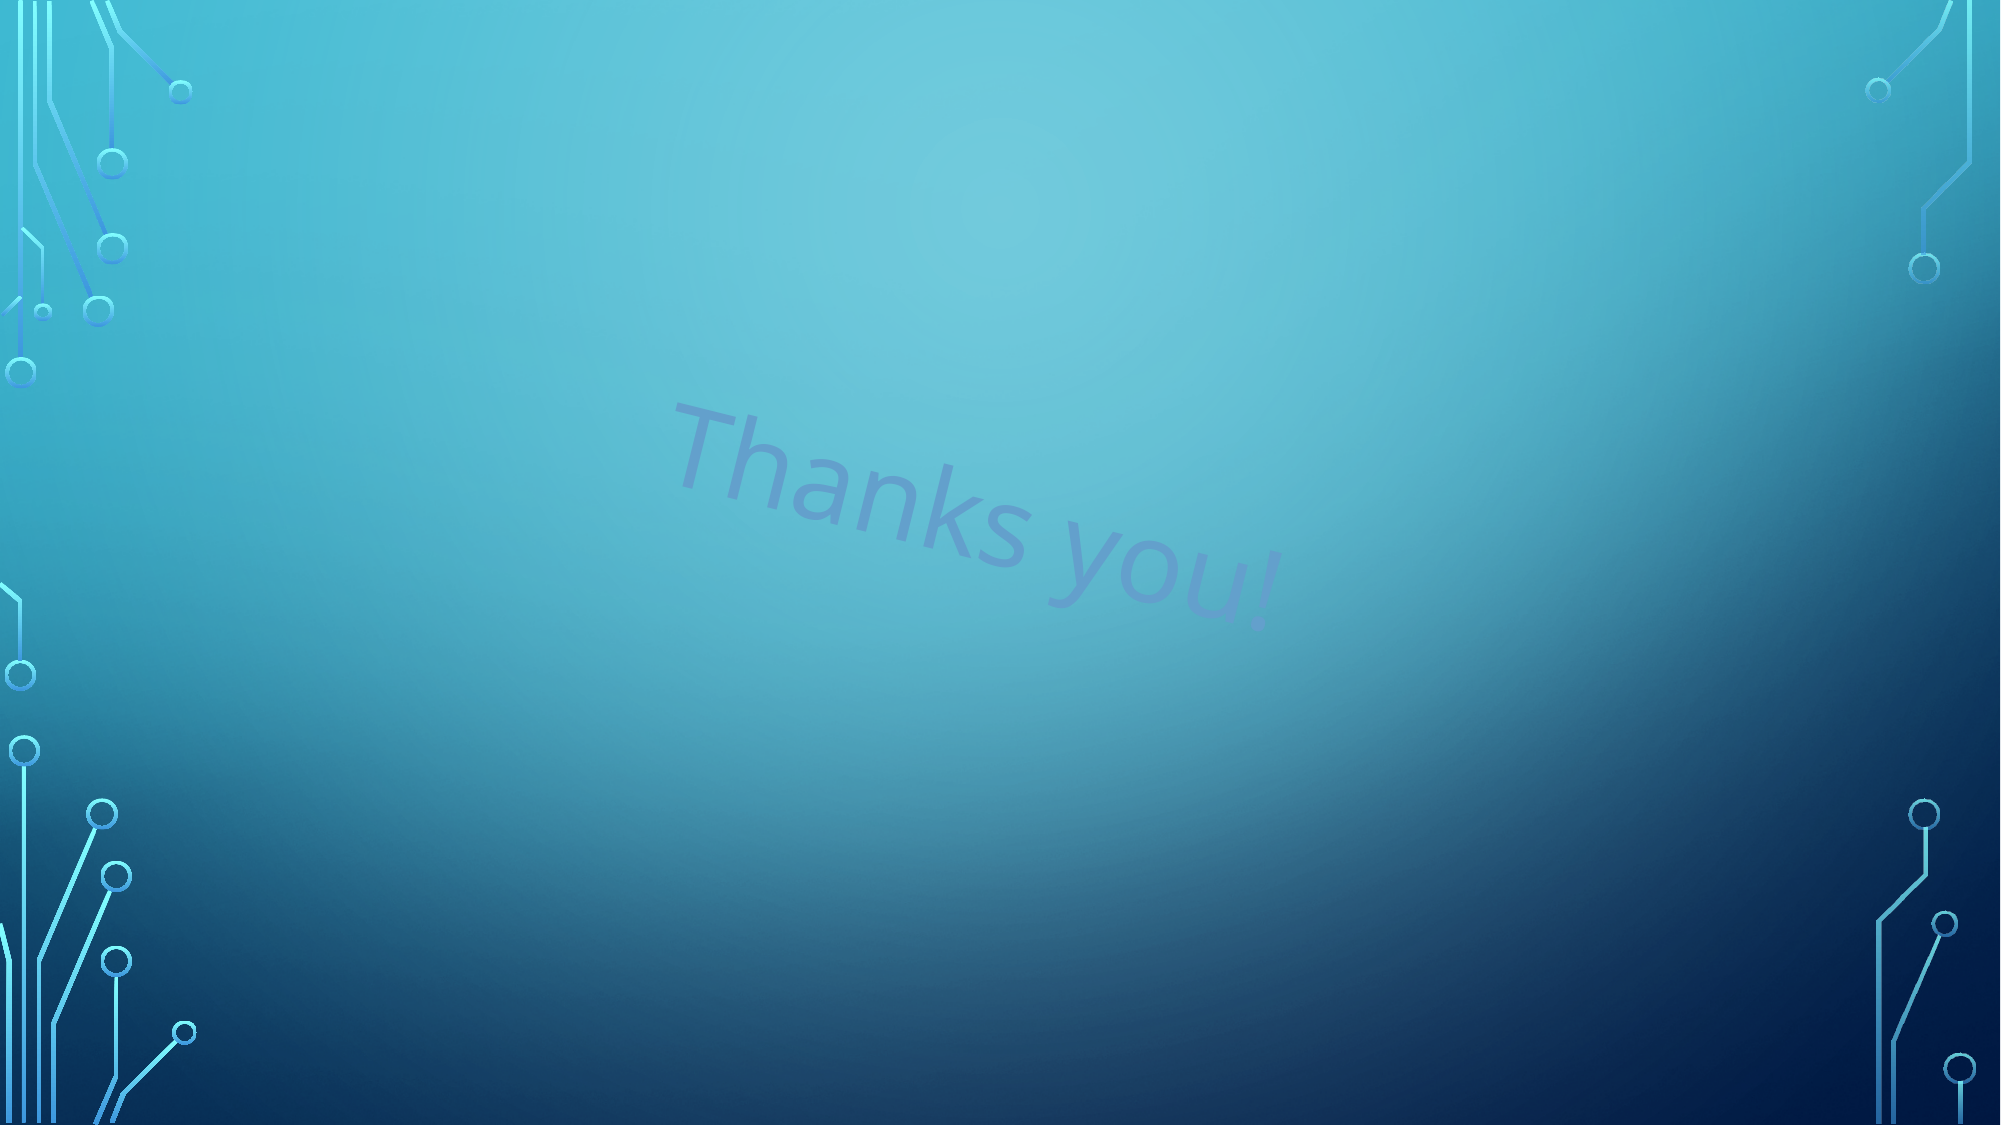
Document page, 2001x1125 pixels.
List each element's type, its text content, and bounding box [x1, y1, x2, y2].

text_box Thanks you! [636, 360, 1316, 667]
